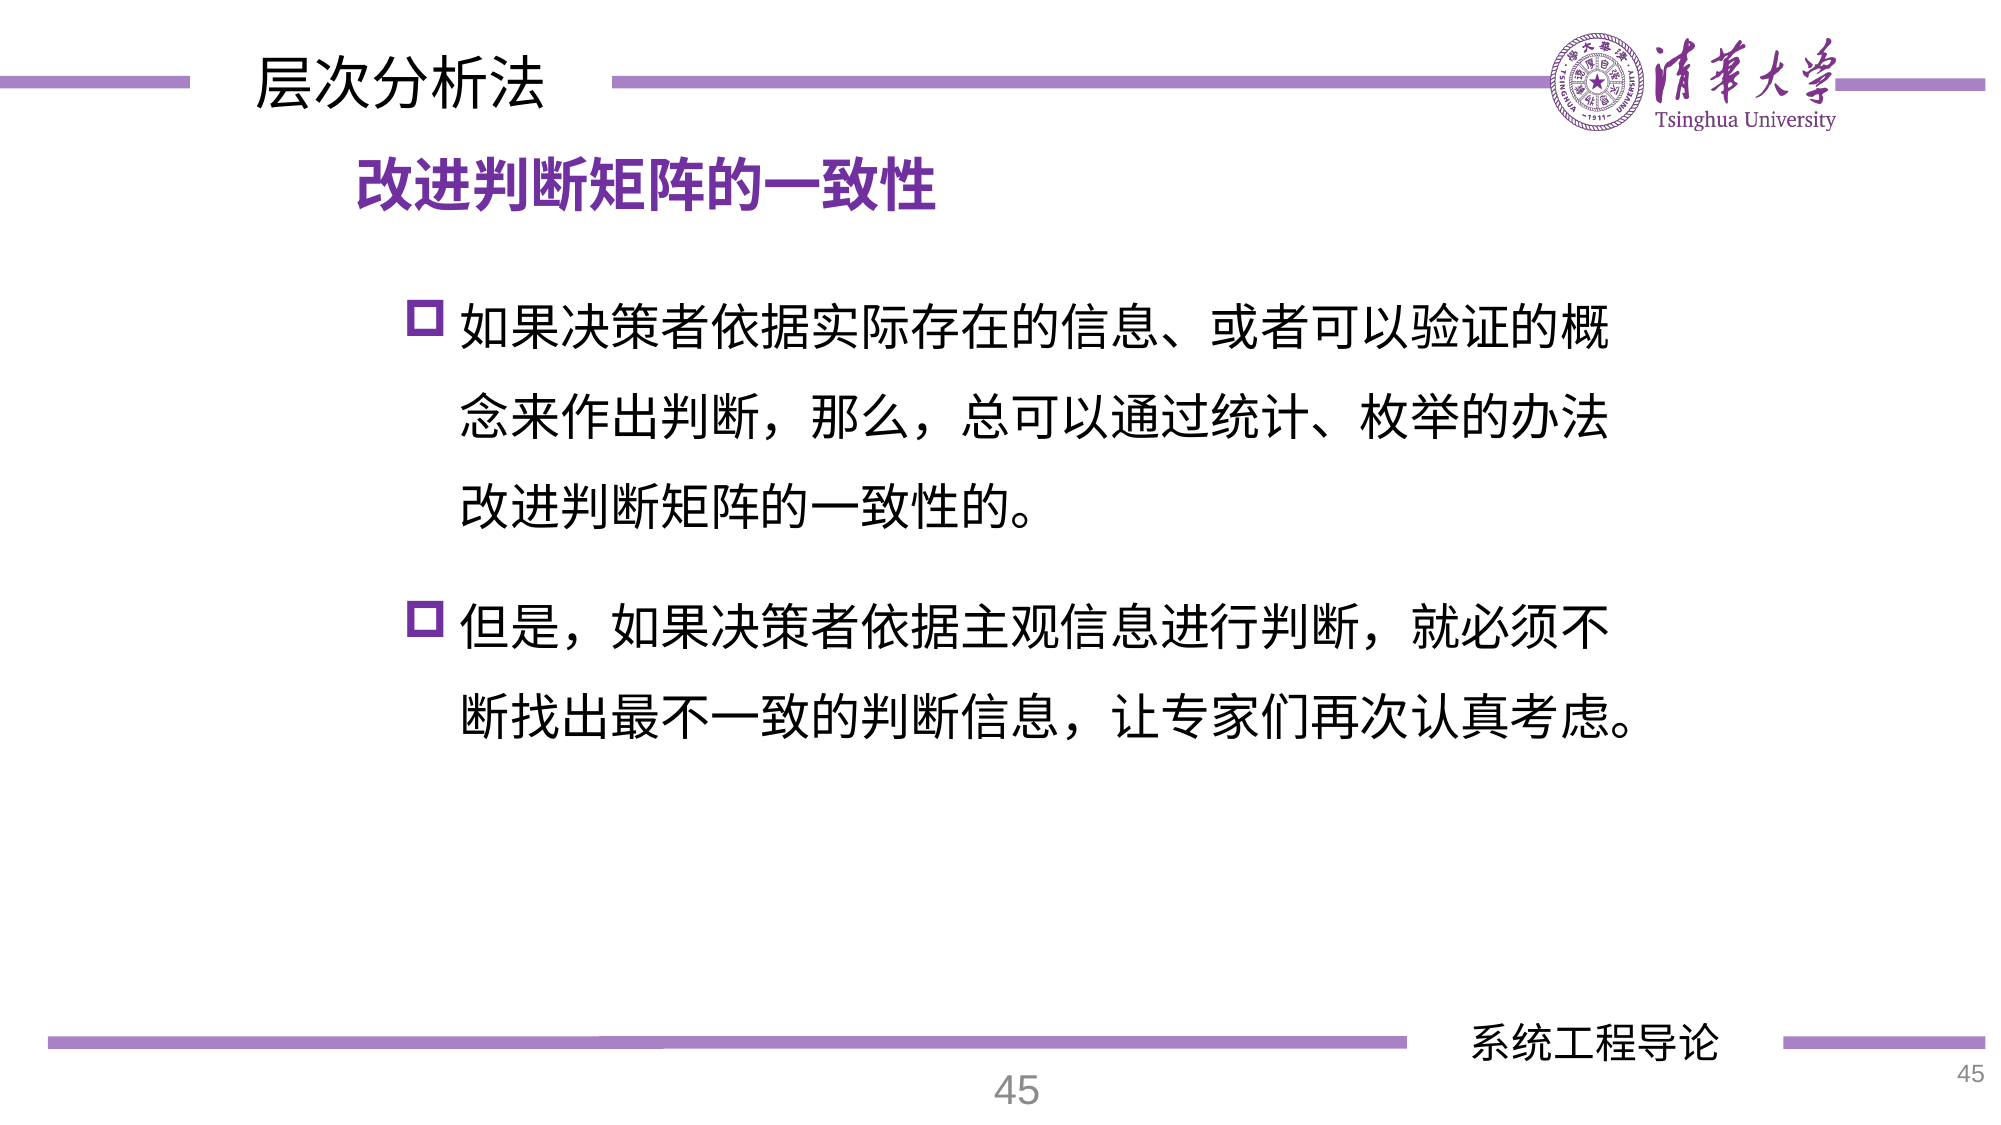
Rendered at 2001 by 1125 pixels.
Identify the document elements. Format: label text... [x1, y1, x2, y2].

text_box 但是，如果决策者依据主观信息进行判断，就必须不断找出最不一致的判断信息，让专家们再次认真考虑。 [388, 557, 1660, 753]
picture [1655, 38, 1836, 131]
slide_number 45 [1550, 1042, 2000, 1103]
text_box 改进判断矩阵的一致性 [340, 148, 1548, 238]
picture [1550, 33, 1644, 131]
text_box 如果决策者依据实际存在的信息、或者可以验证的概念来作出判断，那么，总可以通过统计、枚举的办法改进判断矩阵的一致性的。 [388, 257, 1641, 543]
